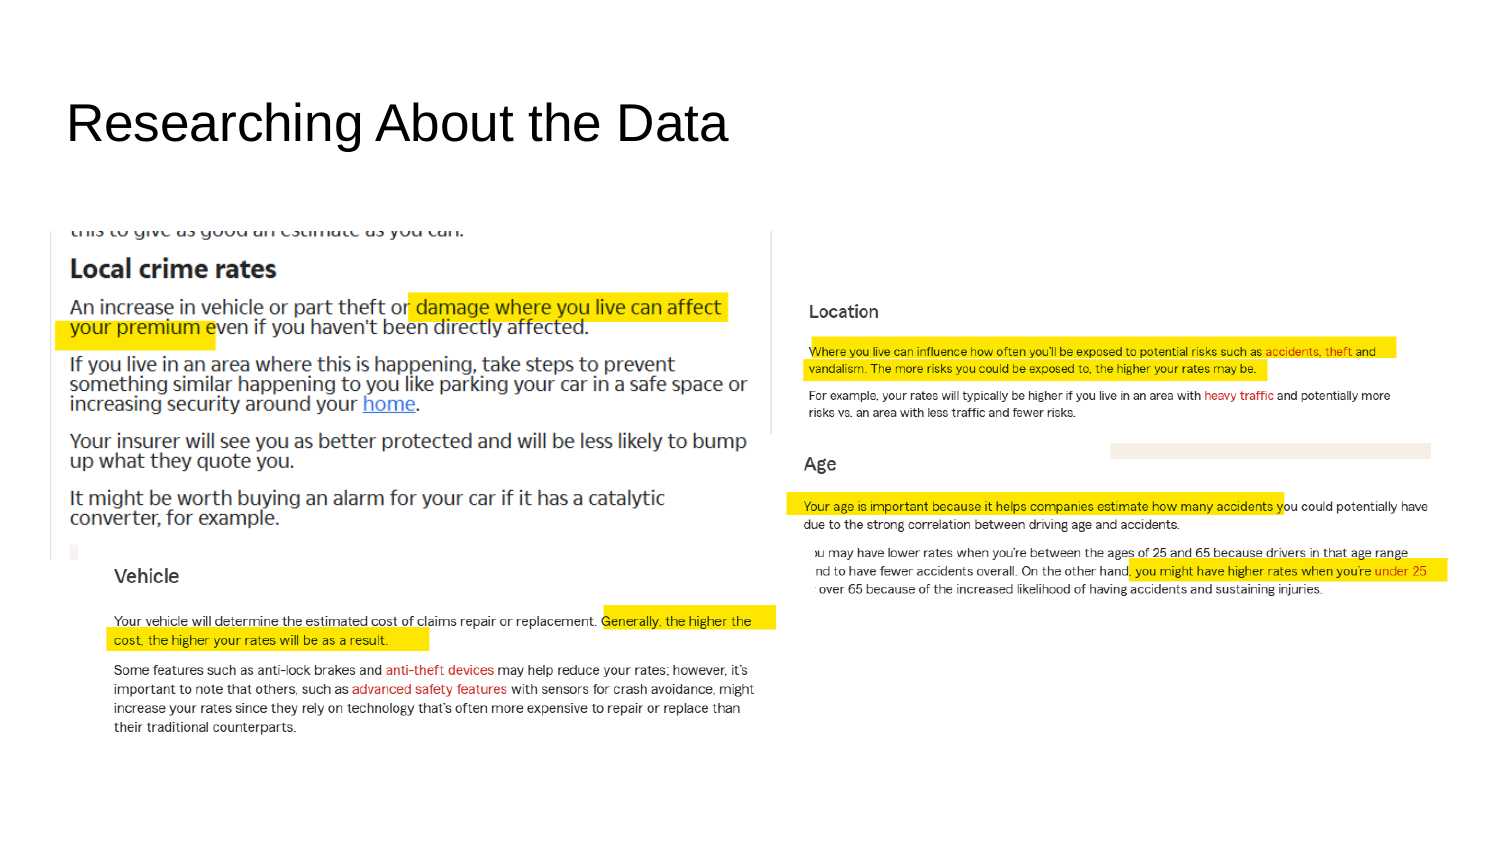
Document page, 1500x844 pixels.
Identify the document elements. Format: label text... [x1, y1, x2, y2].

title Researching About the Data [51, 72, 1449, 167]
picture [37, 231, 1500, 763]
